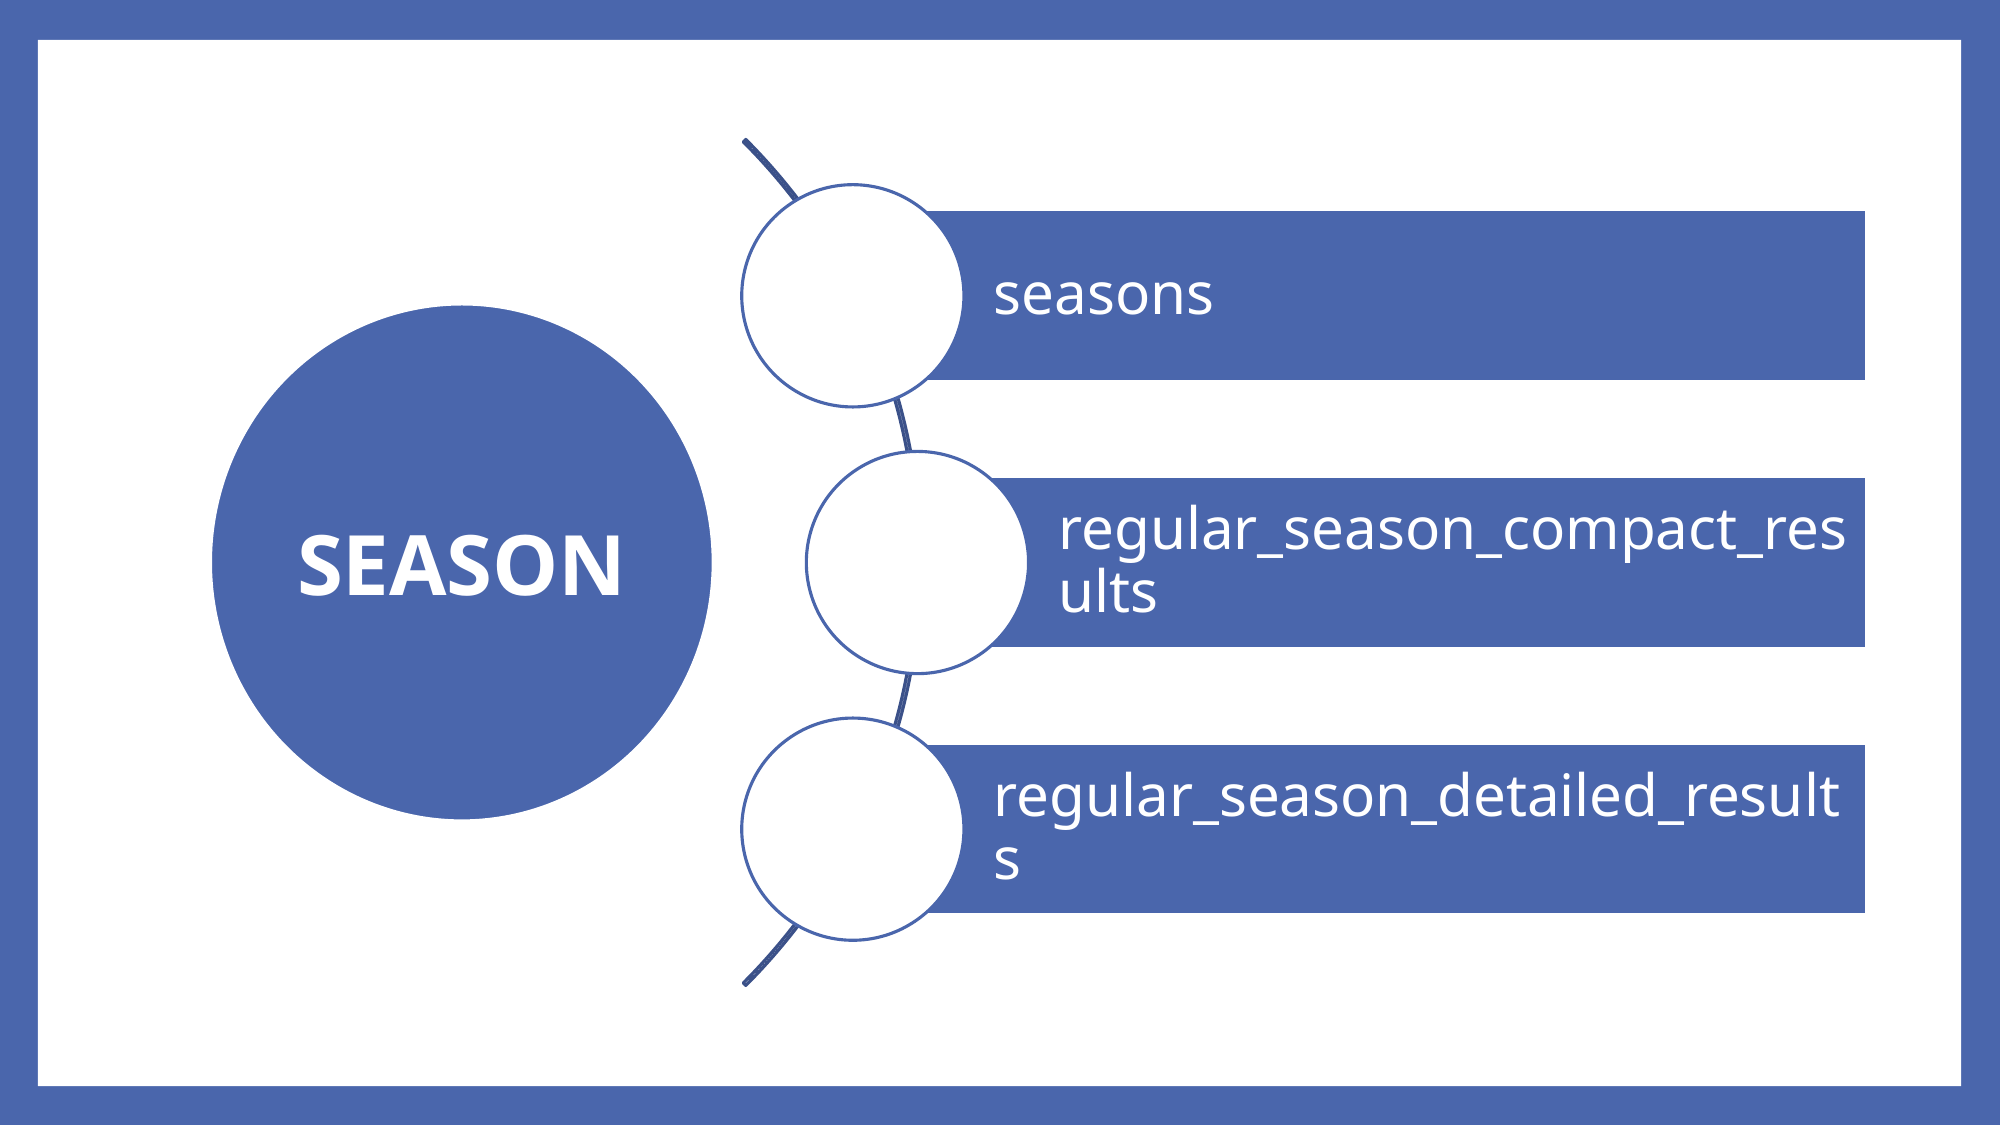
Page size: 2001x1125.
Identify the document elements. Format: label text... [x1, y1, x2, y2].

text_box SEASON [202, 295, 722, 830]
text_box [729, 117, 1882, 1008]
